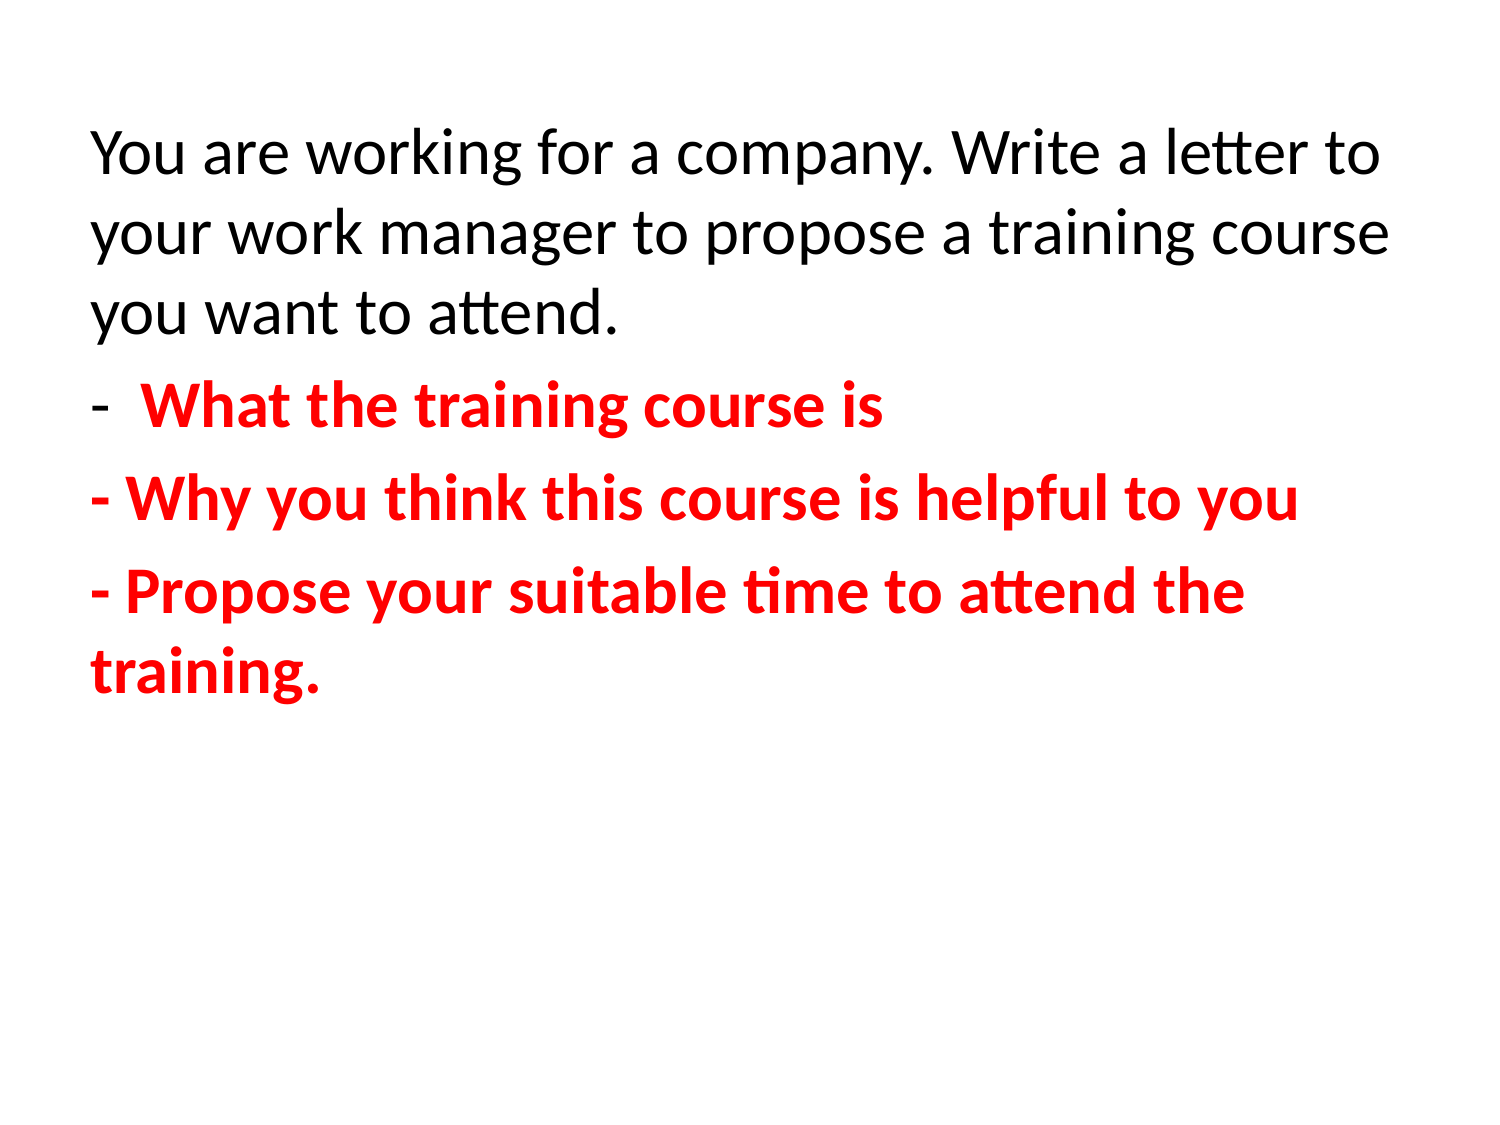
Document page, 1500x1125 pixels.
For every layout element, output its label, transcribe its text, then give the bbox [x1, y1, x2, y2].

list You are working for a company. Write a letter to your work manager to propose a training course you want to attend. - What the training course is - Why you think this course is helpful to you - Propose your suitable time to attend the training. [75, 99, 1425, 1005]
